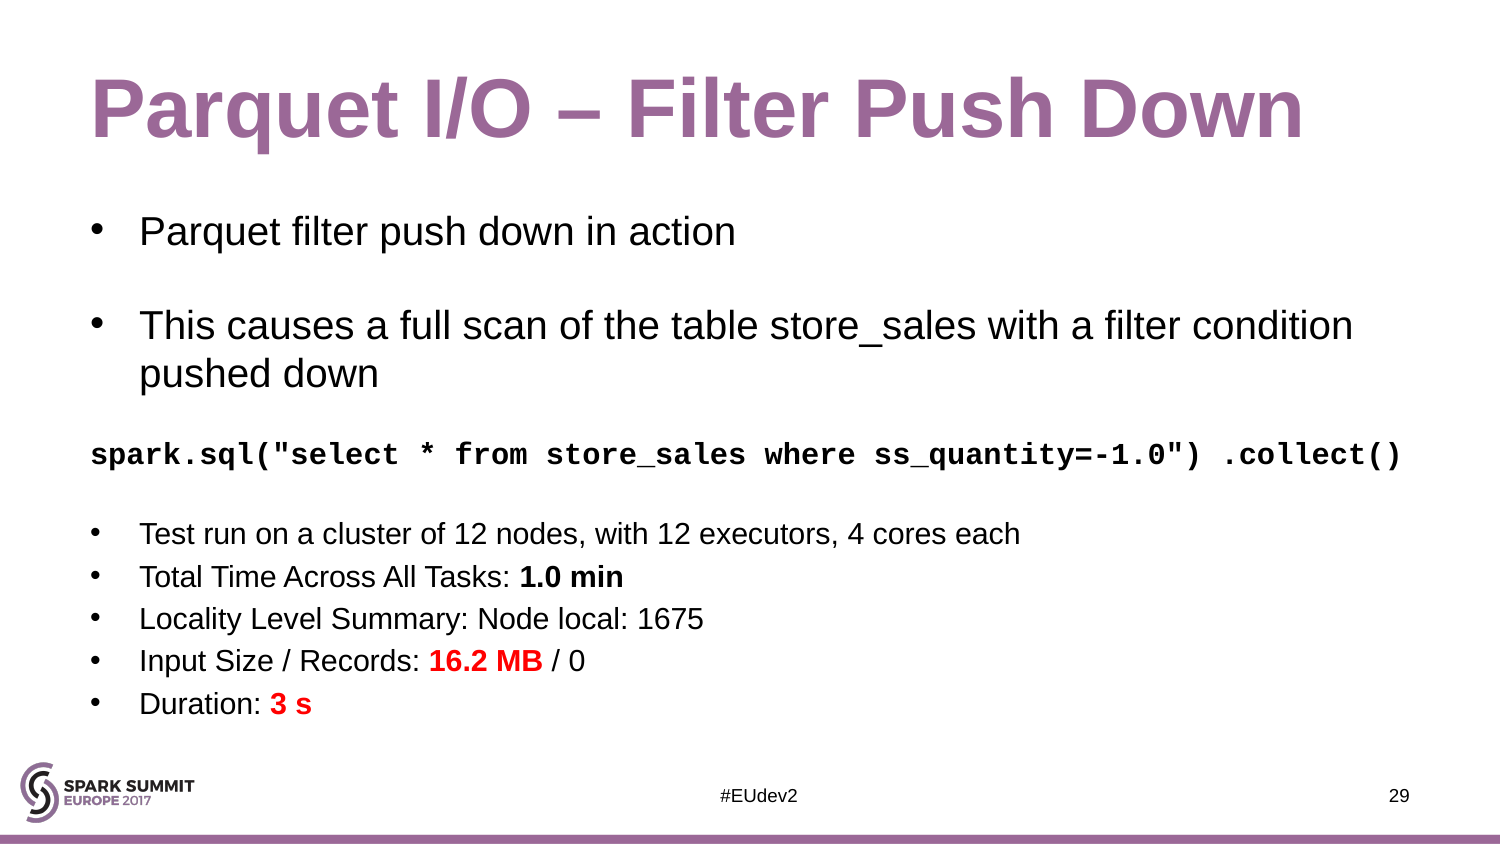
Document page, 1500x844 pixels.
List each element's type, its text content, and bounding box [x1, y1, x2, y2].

footer #EUdev2 [375, 772, 1143, 818]
slide_number 29 [1143, 772, 1425, 818]
title Parquet I/O – Filter Push Down [75, 33, 1425, 175]
list Parquet filter push down in action This causes a full scan of the table store_sales with a filter condition pushed down spark.sql("select * from store_sales where ss_quantity=-1.0") .collect() Test run on a cluster of 12 nodes, with 12 executors, 4 cores each Total Time Across All Tasks: 1.0 min Locality Level Summary: Node local: 1675 Input Size / Records: 16.2 MB / 0 Duration: 3 s [75, 196, 1425, 754]
